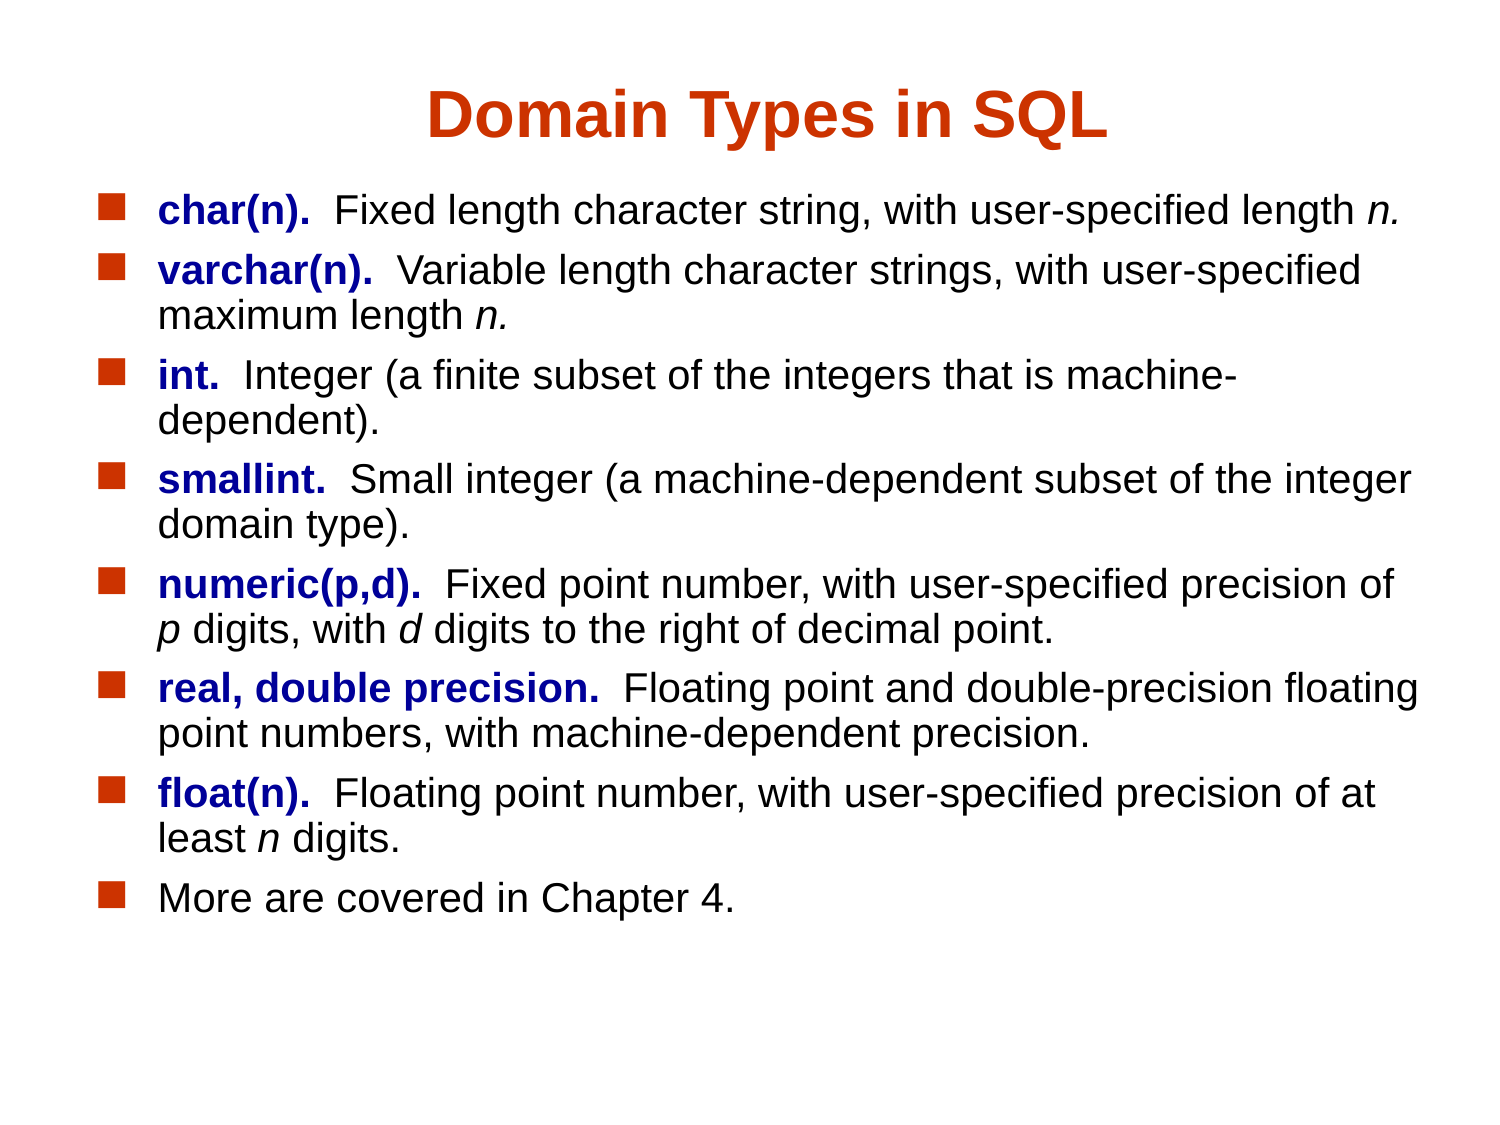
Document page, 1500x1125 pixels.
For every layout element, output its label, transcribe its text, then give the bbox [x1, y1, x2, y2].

title Domain Types in SQL [105, 58, 1431, 159]
list char(n). Fixed length character string, with user-specified length n. varchar(n). Variable length character strings, with user-specified maximum length n. int. Integer (a finite subset of the integers that is machine-dependent). smallint. Small integer (a machine-dependent subset of the integer domain type). numeric(p,d). Fixed point number, with user-specified precision of p digits, with d digits to the right of decimal point. real, double precision. Floating point and double-precision floating point numbers, with machine-dependent precision. float(n). Floating point number, with user-specified precision of at least n digits. More are covered in Chapter 4. [86, 181, 1436, 982]
